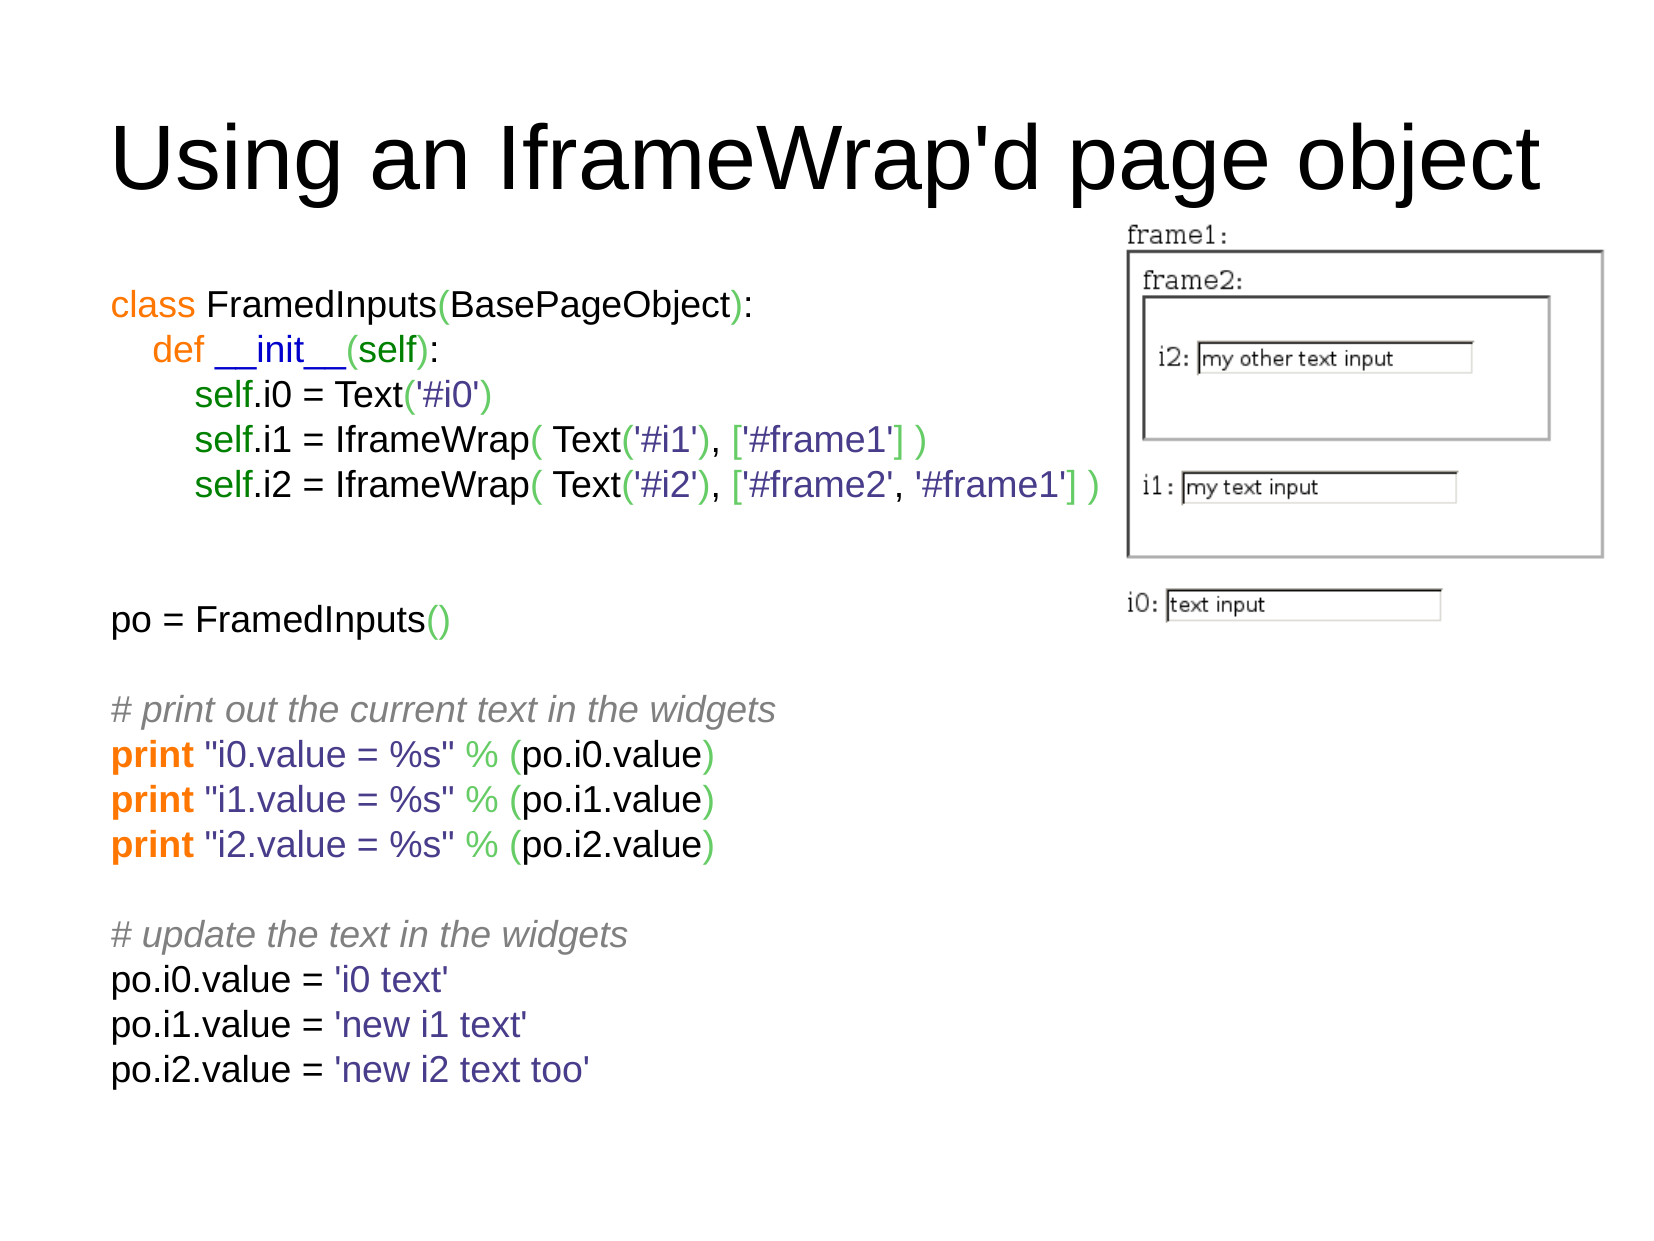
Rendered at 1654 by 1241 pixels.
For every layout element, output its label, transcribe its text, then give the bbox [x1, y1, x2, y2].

text_box Using an IframeWrap'd page object [82, 49, 1571, 257]
text_box class FramedInputs(BasePageObject): def __init__(self): self.i0 = Text('#i0') self.i1 = IframeWrap( Text('#i1'), ['#frame1'] ) self.i2 = IframeWrap( Text('#i2'), ['#frame2', '#frame1'] ) po = FramedInputs() # print out the current text in the widgets print "i0.value = %s" % (po.i0.value) print "i1.value = %s" % (po.i1.value) print "i2.value = %s" % (po.i2.value) # update the text in the widgets po.i0.value = 'i0 text' po.i1.value = 'new i1 text' po.i2.value = 'new i2 text too' [95, 272, 1116, 1086]
picture [1116, 211, 1609, 635]
